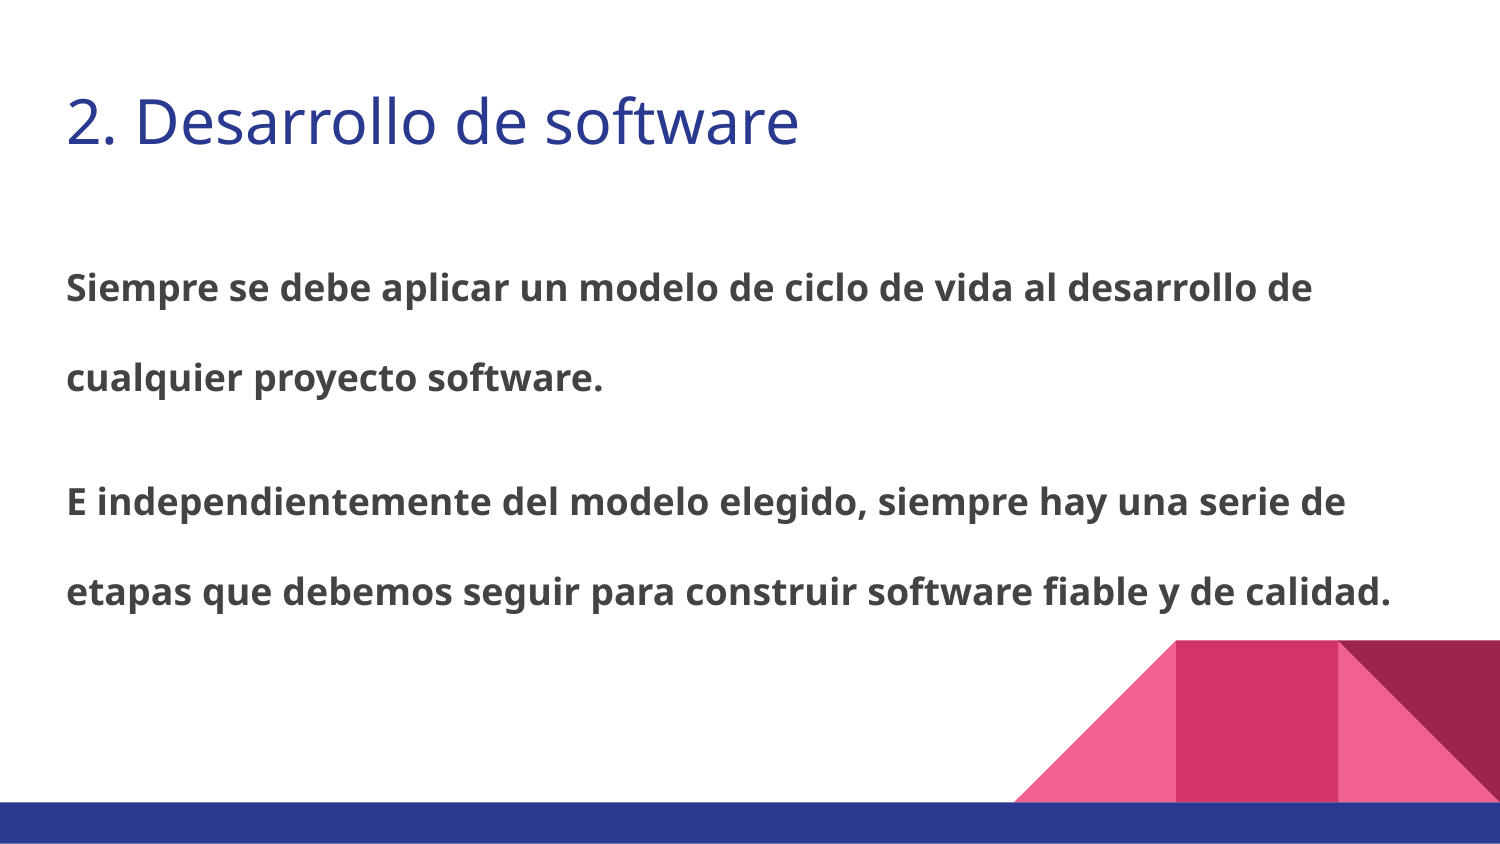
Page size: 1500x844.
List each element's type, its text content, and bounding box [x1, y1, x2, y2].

list Siempre se debe aplicar un modelo de ciclo de vida al desarrollo de cualquier proyecto software. E independientemente del modelo elegido, siempre hay una serie de etapas que debemos seguir para construir software fiable y de calidad. [51, 204, 1449, 752]
title 2. Desarrollo de software [51, 67, 1449, 167]
